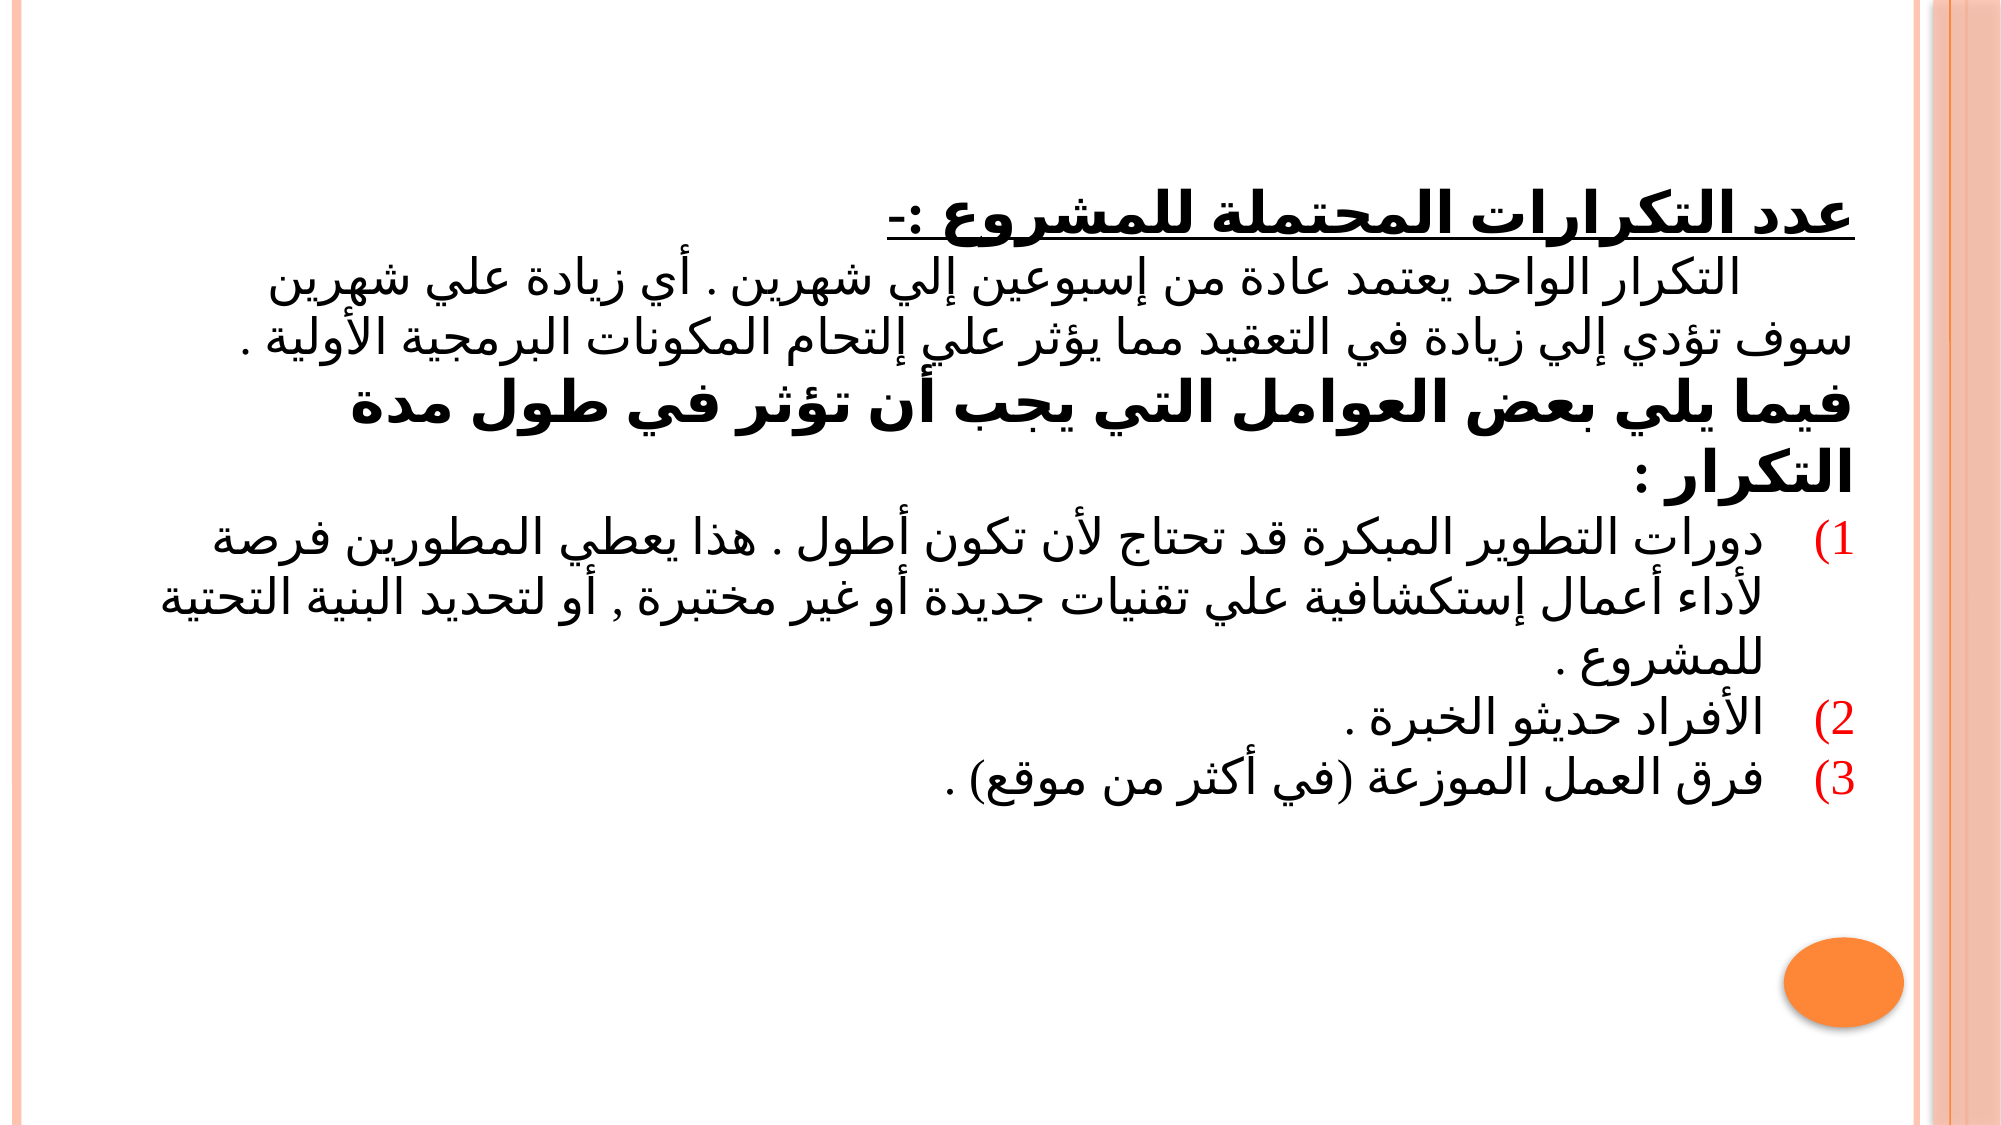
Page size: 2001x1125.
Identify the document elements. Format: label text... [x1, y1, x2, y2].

text_box عدد التكرارات المحتملة للمشروع :- التكرار الواحد يعتمد عادة من إسبوعين إلي شهرين . أي زيادة علي شهرين سوف تؤدي إلي زيادة في التعقيد مما يؤثر علي إلتحام المكونات البرمجية الأولية . فيما يلي بعض العوامل التي يجب أن تؤثر في طول مدة التكرار : دورات التطوير المبكرة قد تحتاج لأن تكون أطول . هذا يعطي المطورين فرصة لأداء أعمال إستكشافية علي تقنيات جديدة أو غير مختبرة , أو لتحديد البنية التحتية للمشروع . الأفراد حديثو الخبرة . فرق العمل الموزعة (في أكثر من موقع) . [152, 174, 1856, 805]
